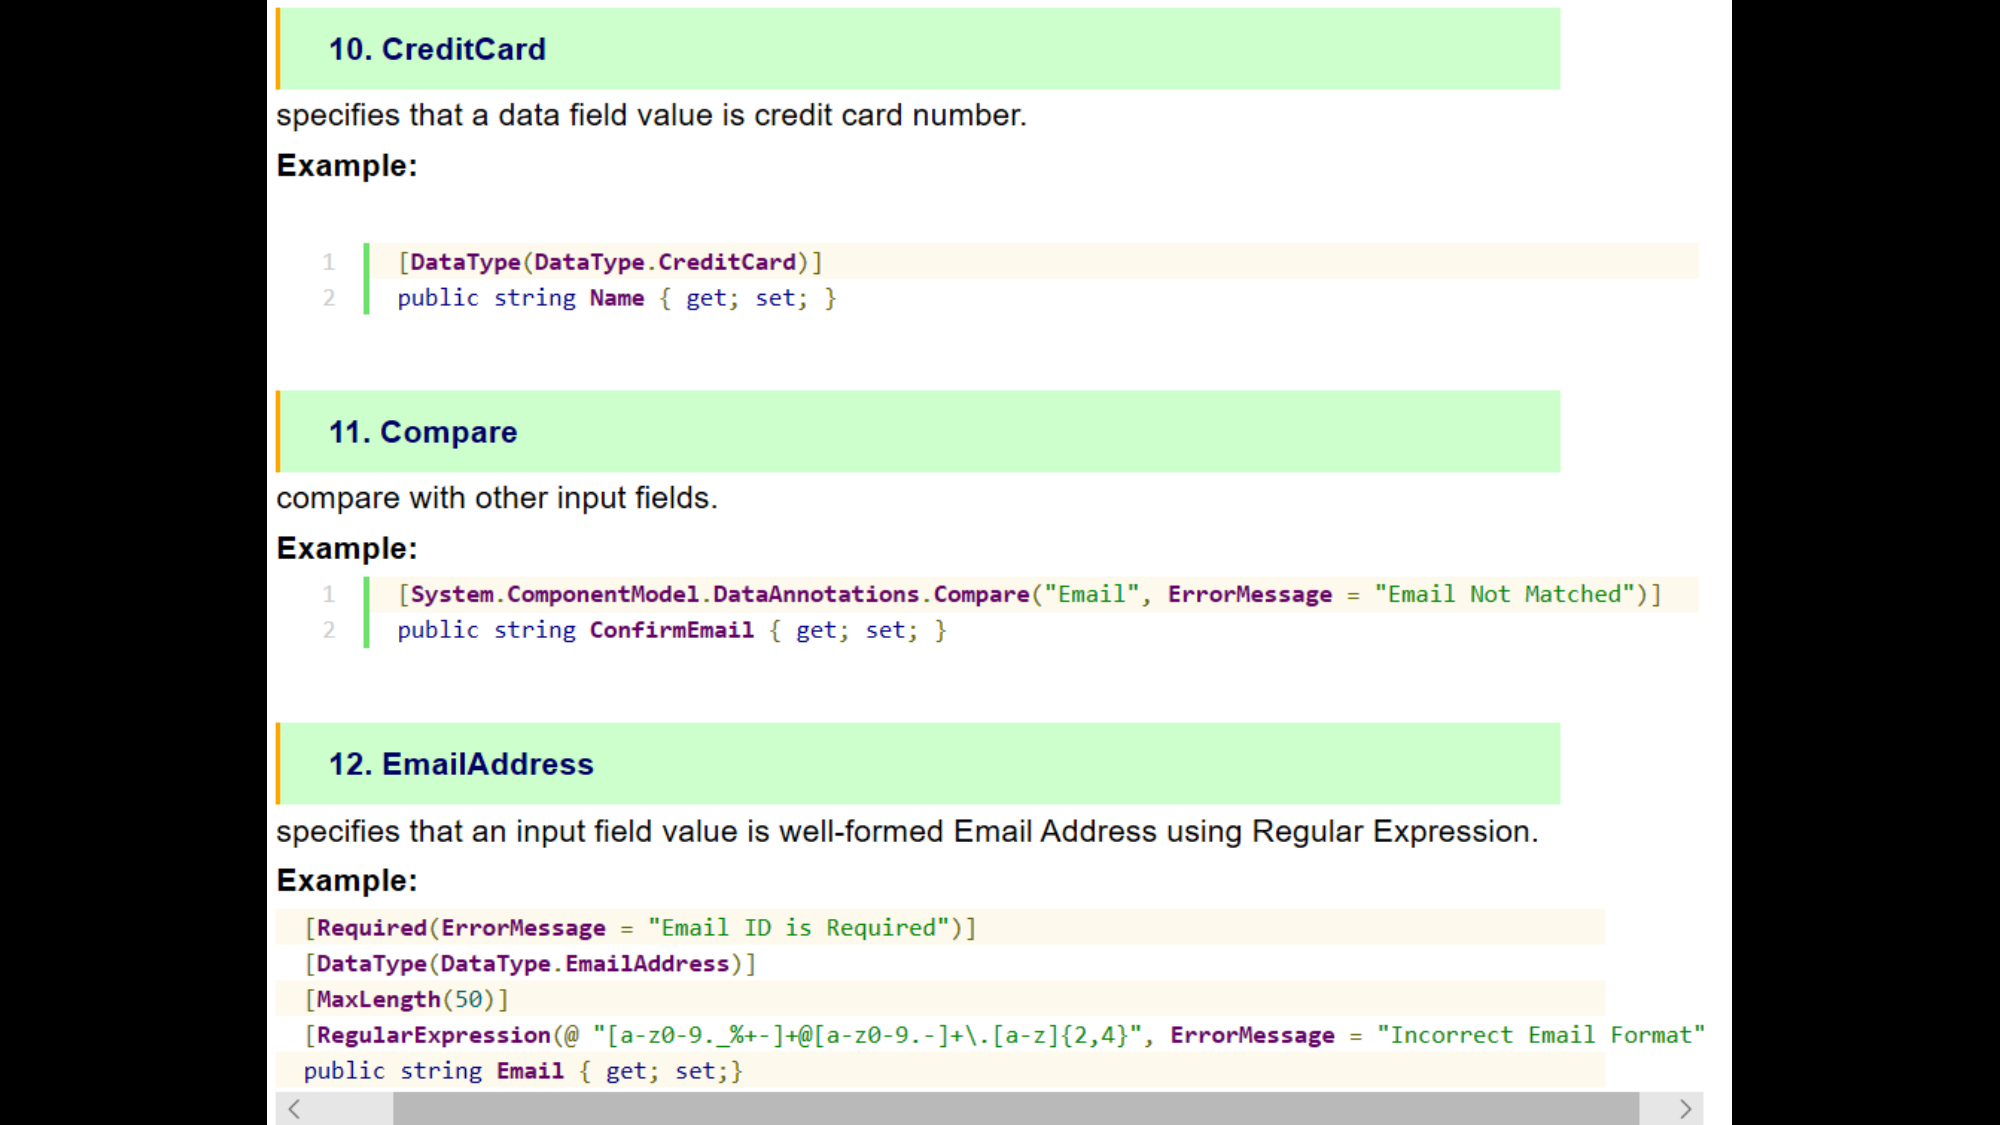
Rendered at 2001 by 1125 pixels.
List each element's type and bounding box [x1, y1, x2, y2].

picture [267, 0, 1732, 1125]
